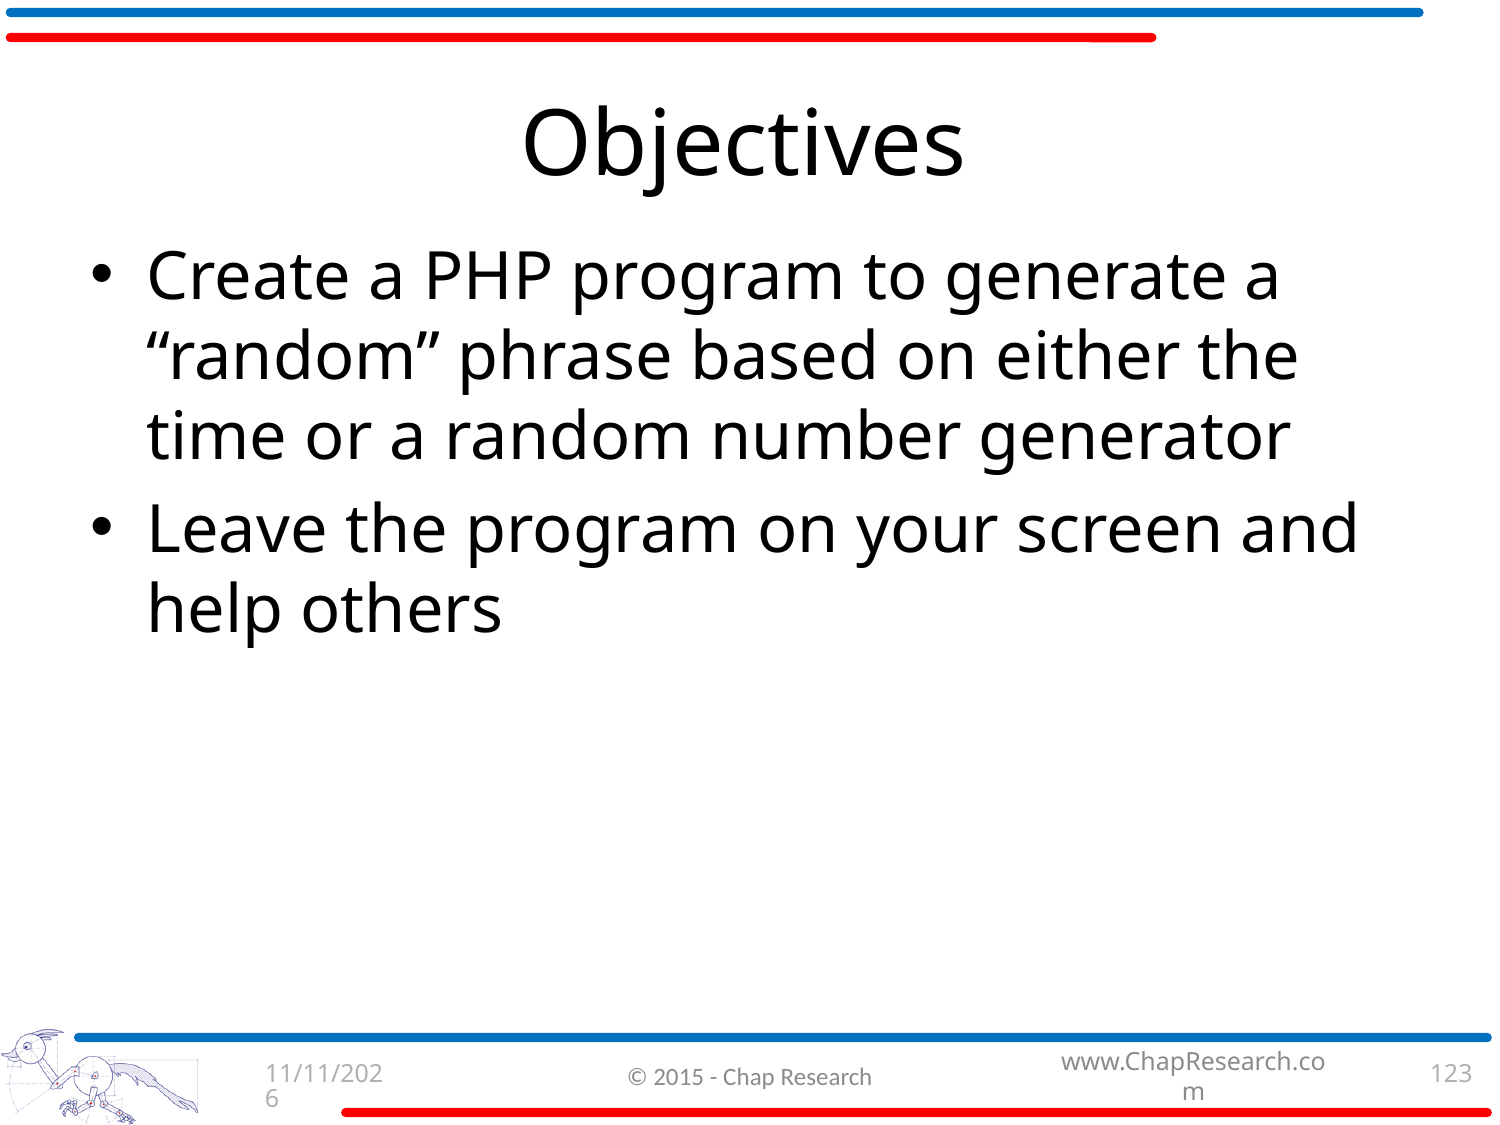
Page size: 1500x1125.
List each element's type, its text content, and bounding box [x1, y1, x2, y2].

footer © 2015 - Chap Research [512, 1045, 988, 1105]
slide_number 123 [1412, 1045, 1488, 1105]
title Objectives [24, 44, 1463, 233]
list Create a PHP program to generate a “random” phrase based on either the time or a random number generator Leave the program on your screen and help others [74, 224, 1426, 1026]
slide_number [249, 1045, 400, 1105]
picture [0, 1024, 199, 1125]
